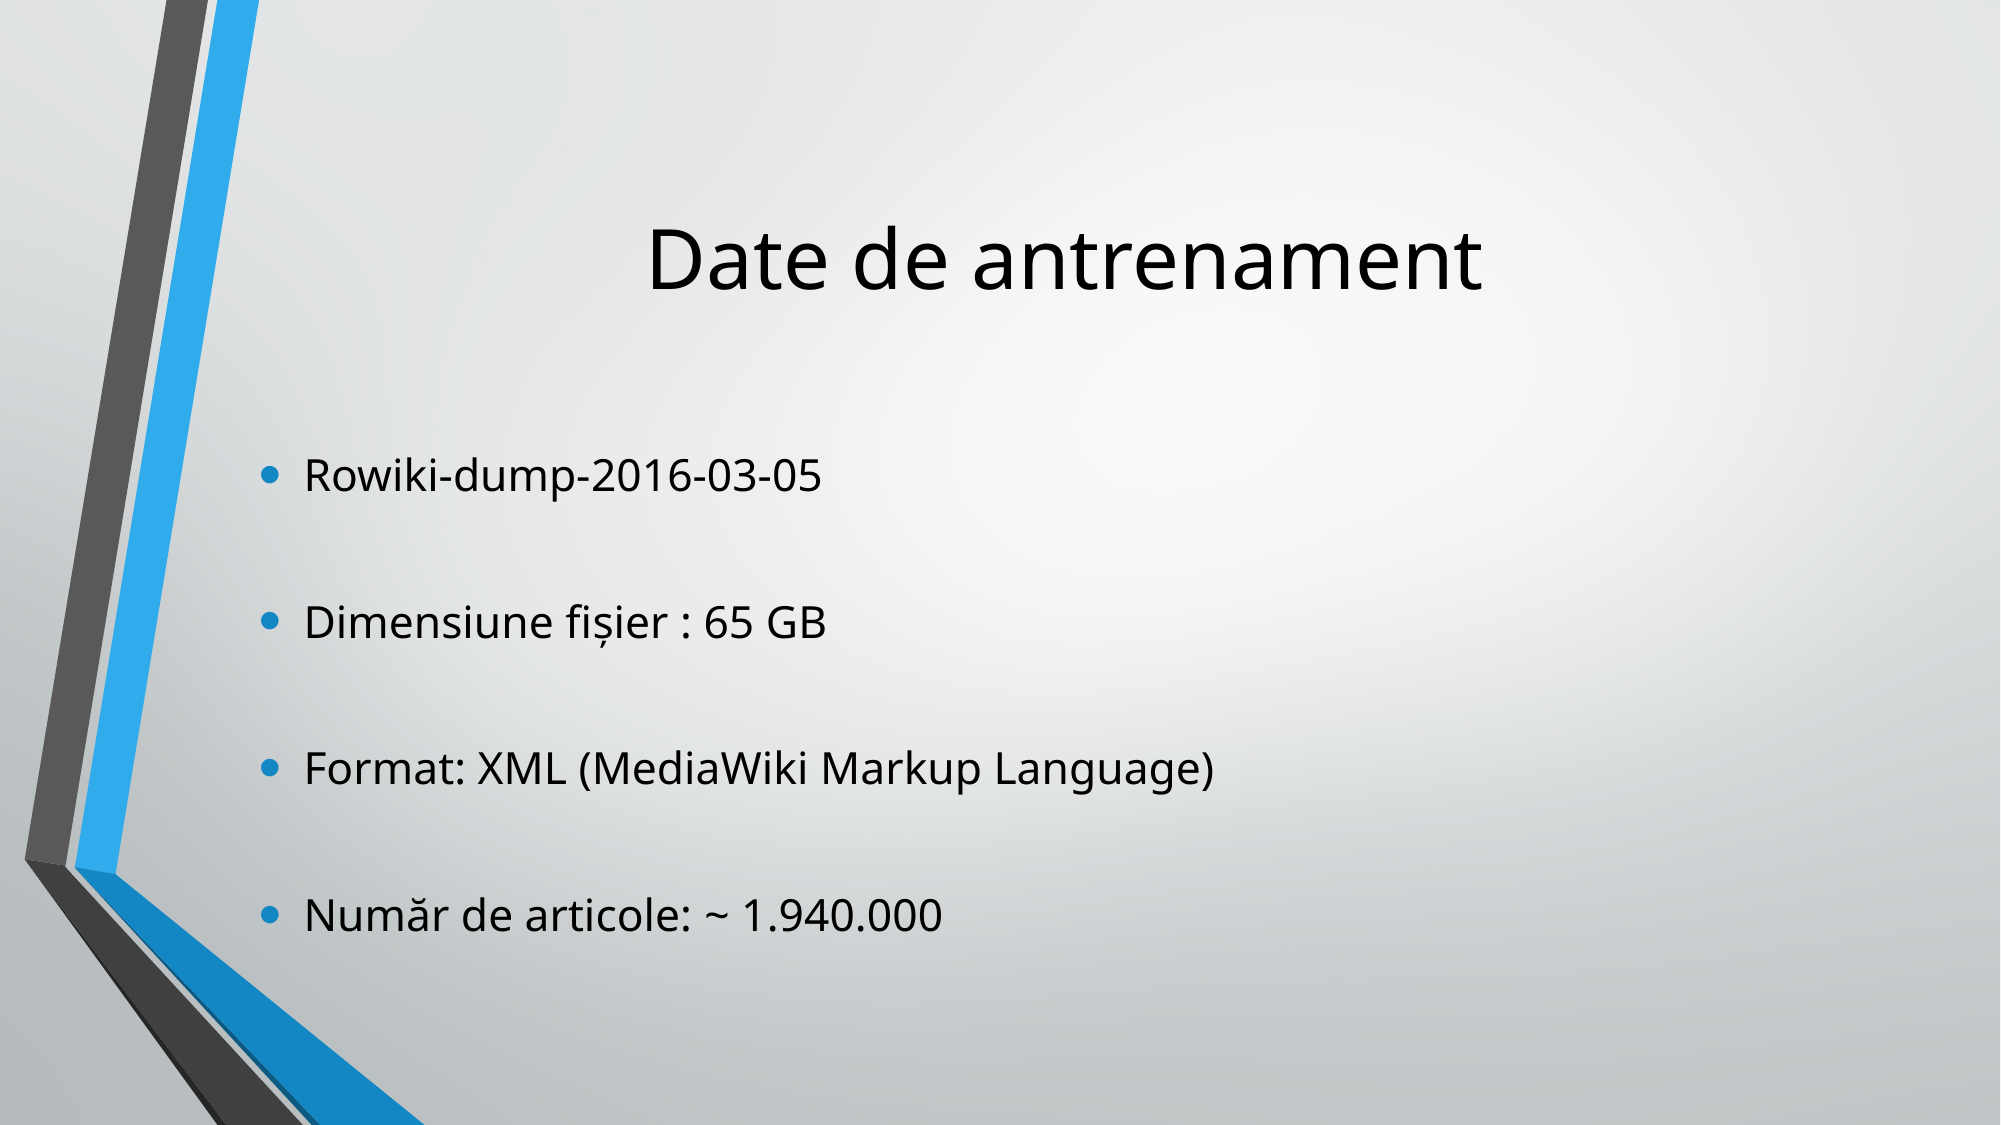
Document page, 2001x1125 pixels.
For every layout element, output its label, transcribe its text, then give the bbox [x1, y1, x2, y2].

list Rowiki-dump-2016-03-05 Dimensiune fișier : 65 GB Format: XML (MediaWiki Markup Language) Număr de articole: ~ 1.940.000 [243, 437, 1887, 950]
title Date de antrenament [243, 112, 1887, 400]
